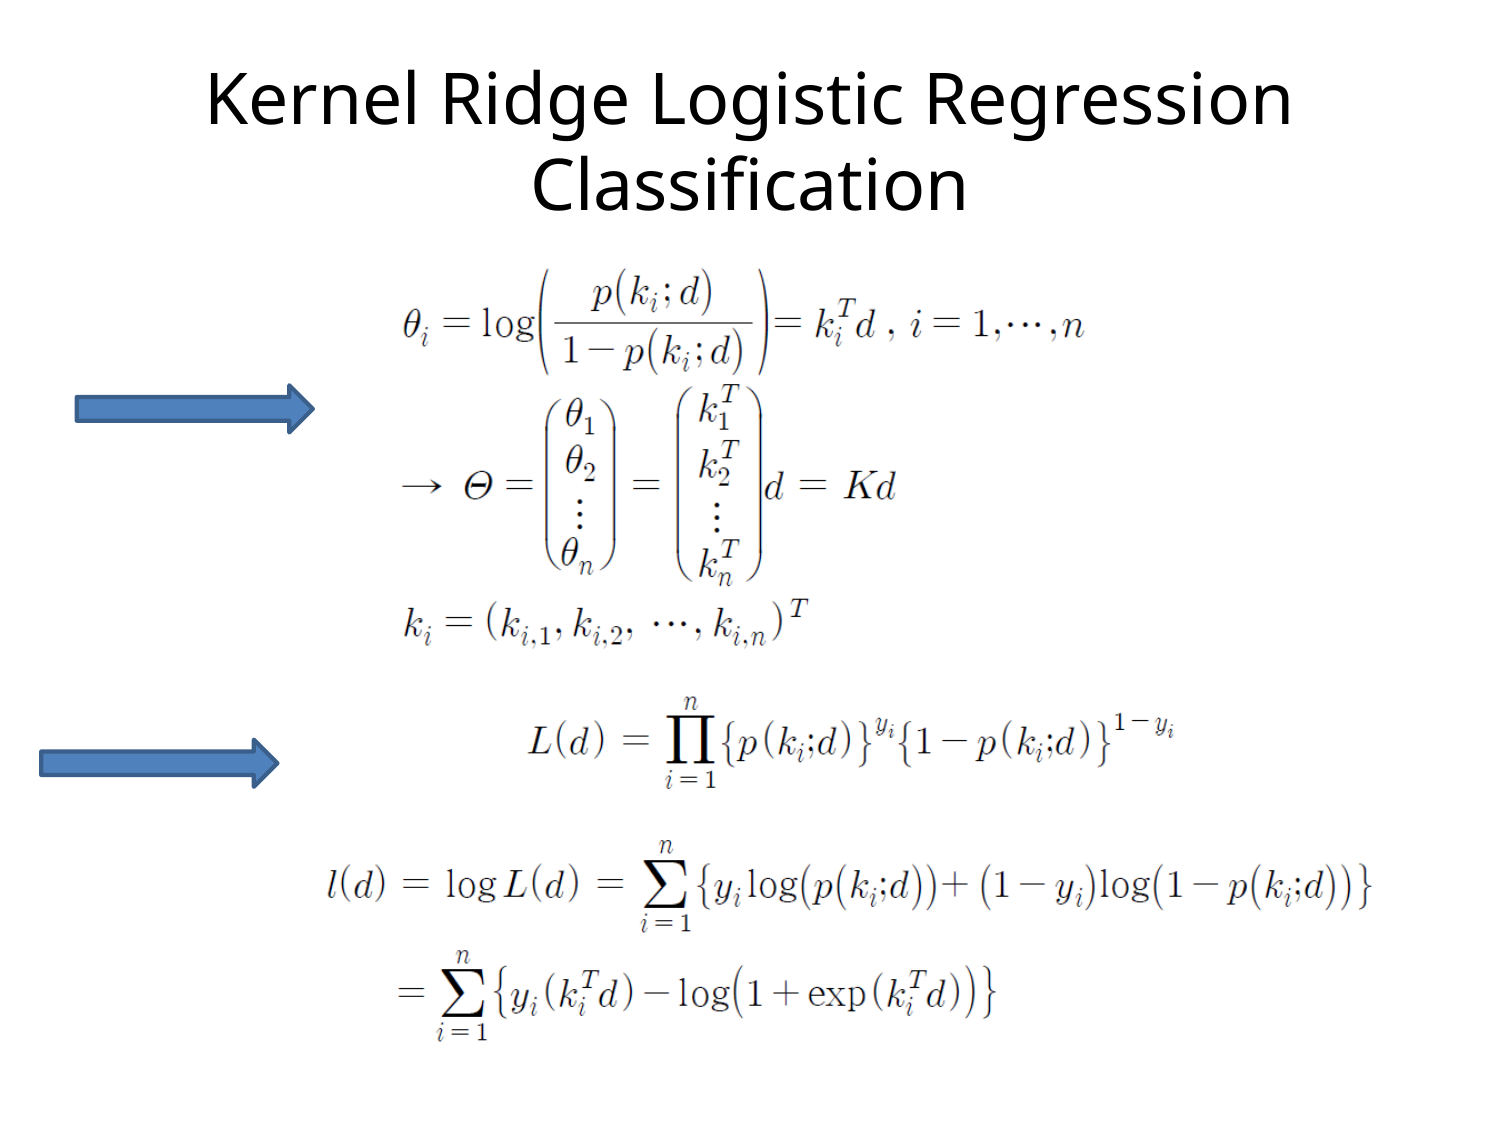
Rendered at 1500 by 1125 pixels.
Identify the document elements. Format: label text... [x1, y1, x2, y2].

text_box [39, 737, 280, 789]
text_box [74, 383, 315, 435]
picture [383, 254, 1097, 658]
picture [312, 680, 1388, 1048]
title Kernel Ridge Logistic Regression Classification [75, 45, 1425, 233]
